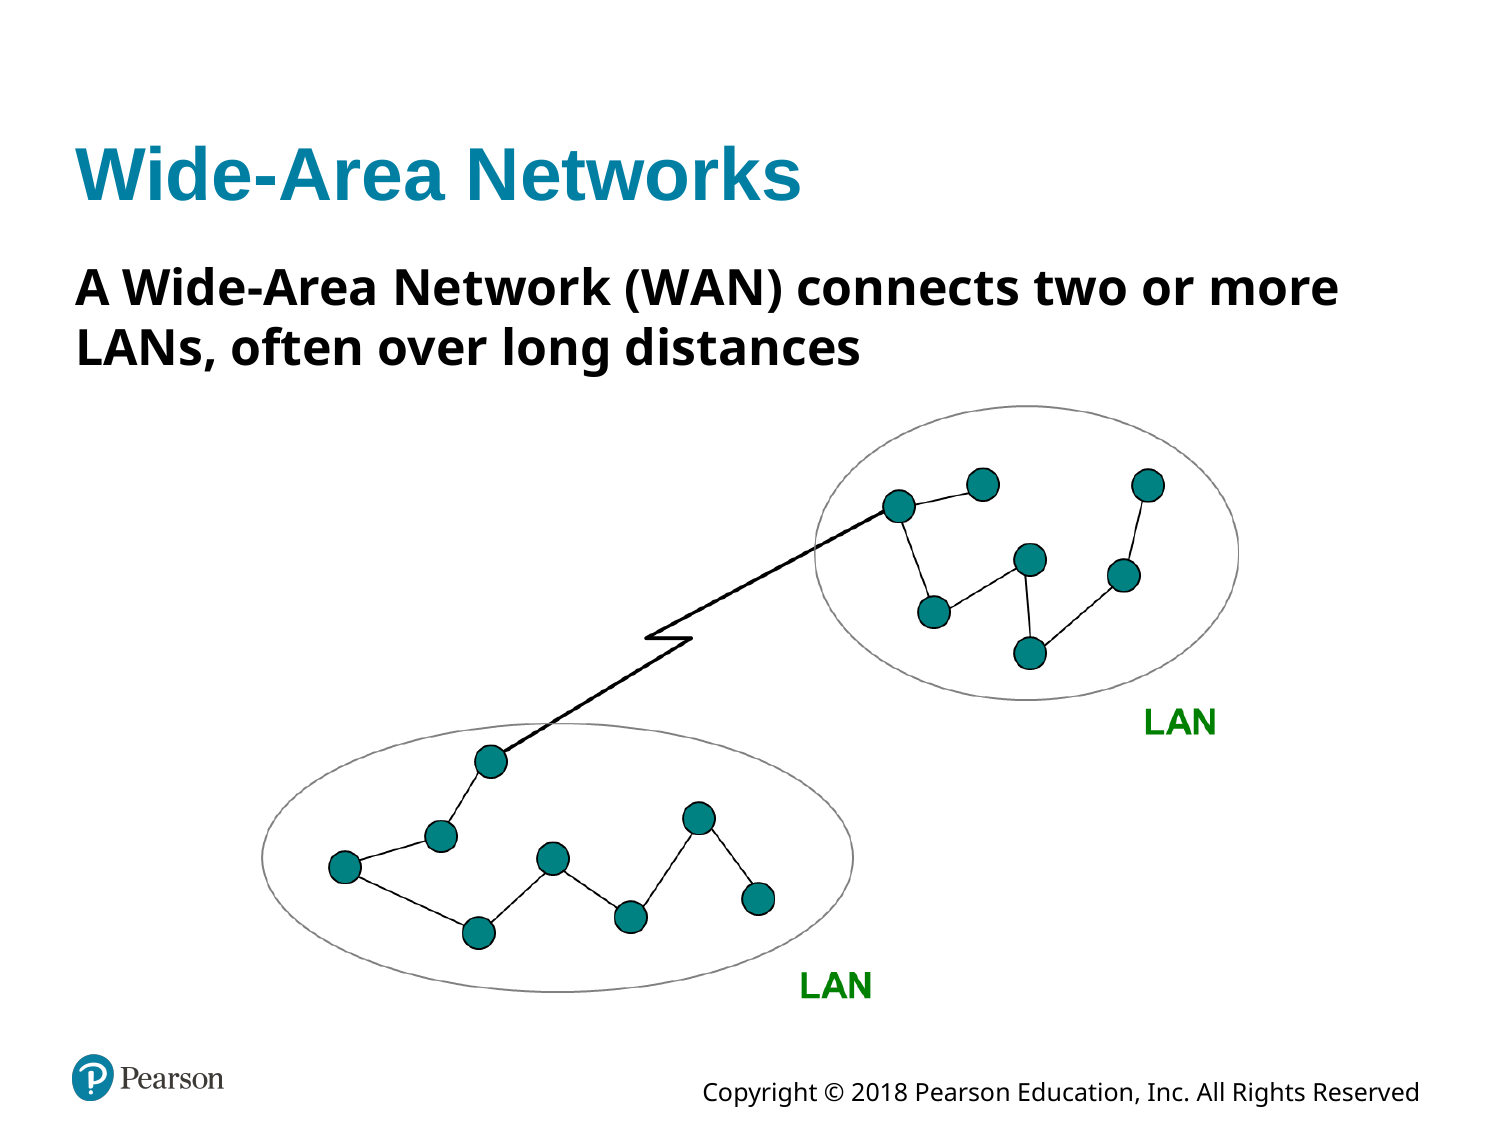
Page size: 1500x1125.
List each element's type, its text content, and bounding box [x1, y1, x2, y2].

title Wide-Area Networks [75, 35, 1425, 216]
picture [98, 1054, 224, 1101]
list A Wide-Area Network (W A N) connects two or more LANs, often over long distances [75, 255, 1468, 392]
picture [80, 1063, 106, 1088]
picture [260, 405, 1240, 1030]
picture [72, 1087, 83, 1101]
picture [72, 1054, 88, 1070]
